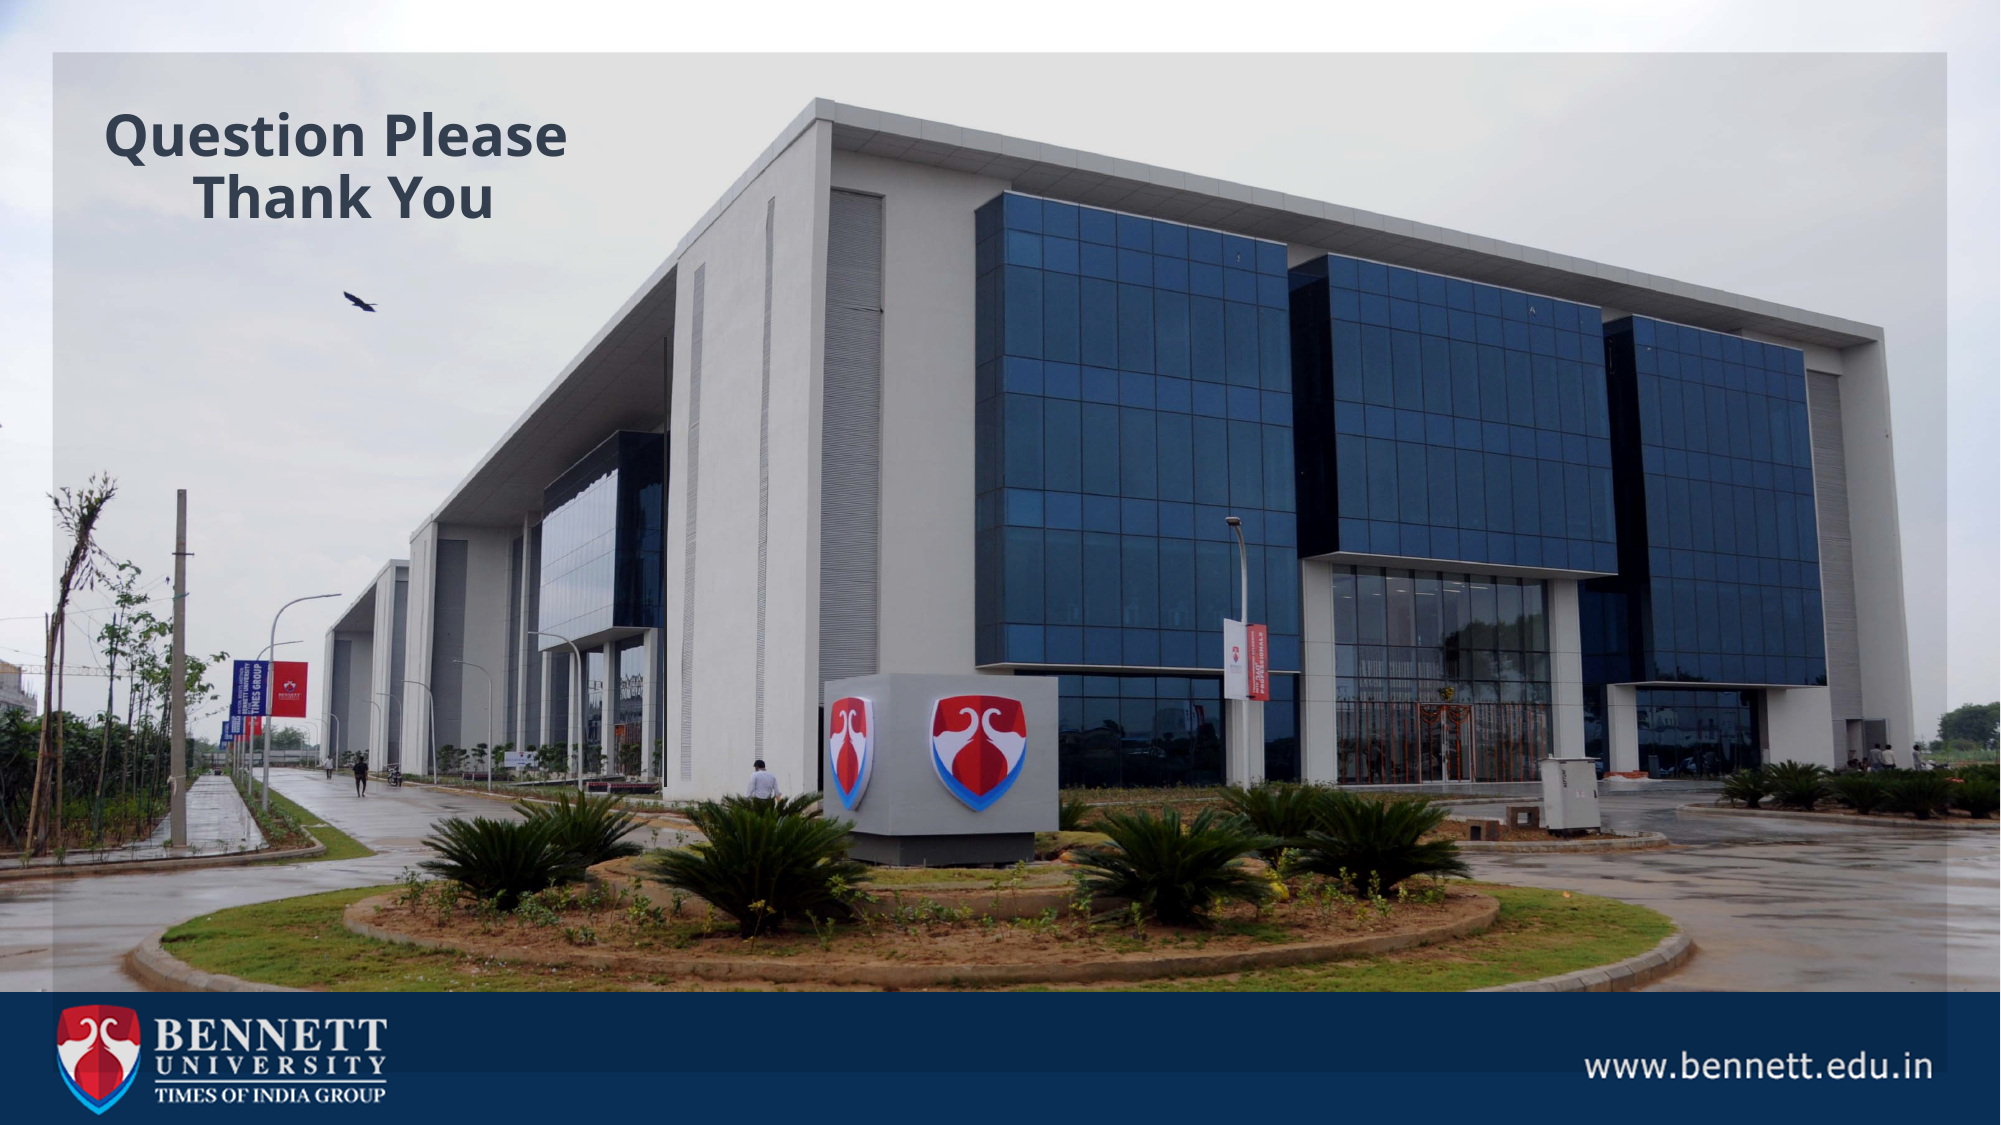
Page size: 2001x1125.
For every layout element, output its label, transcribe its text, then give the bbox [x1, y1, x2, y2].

title Question Please Thank You [84, 77, 589, 261]
picture [0, 0, 2001, 1125]
text_box [52, 51, 1948, 1073]
